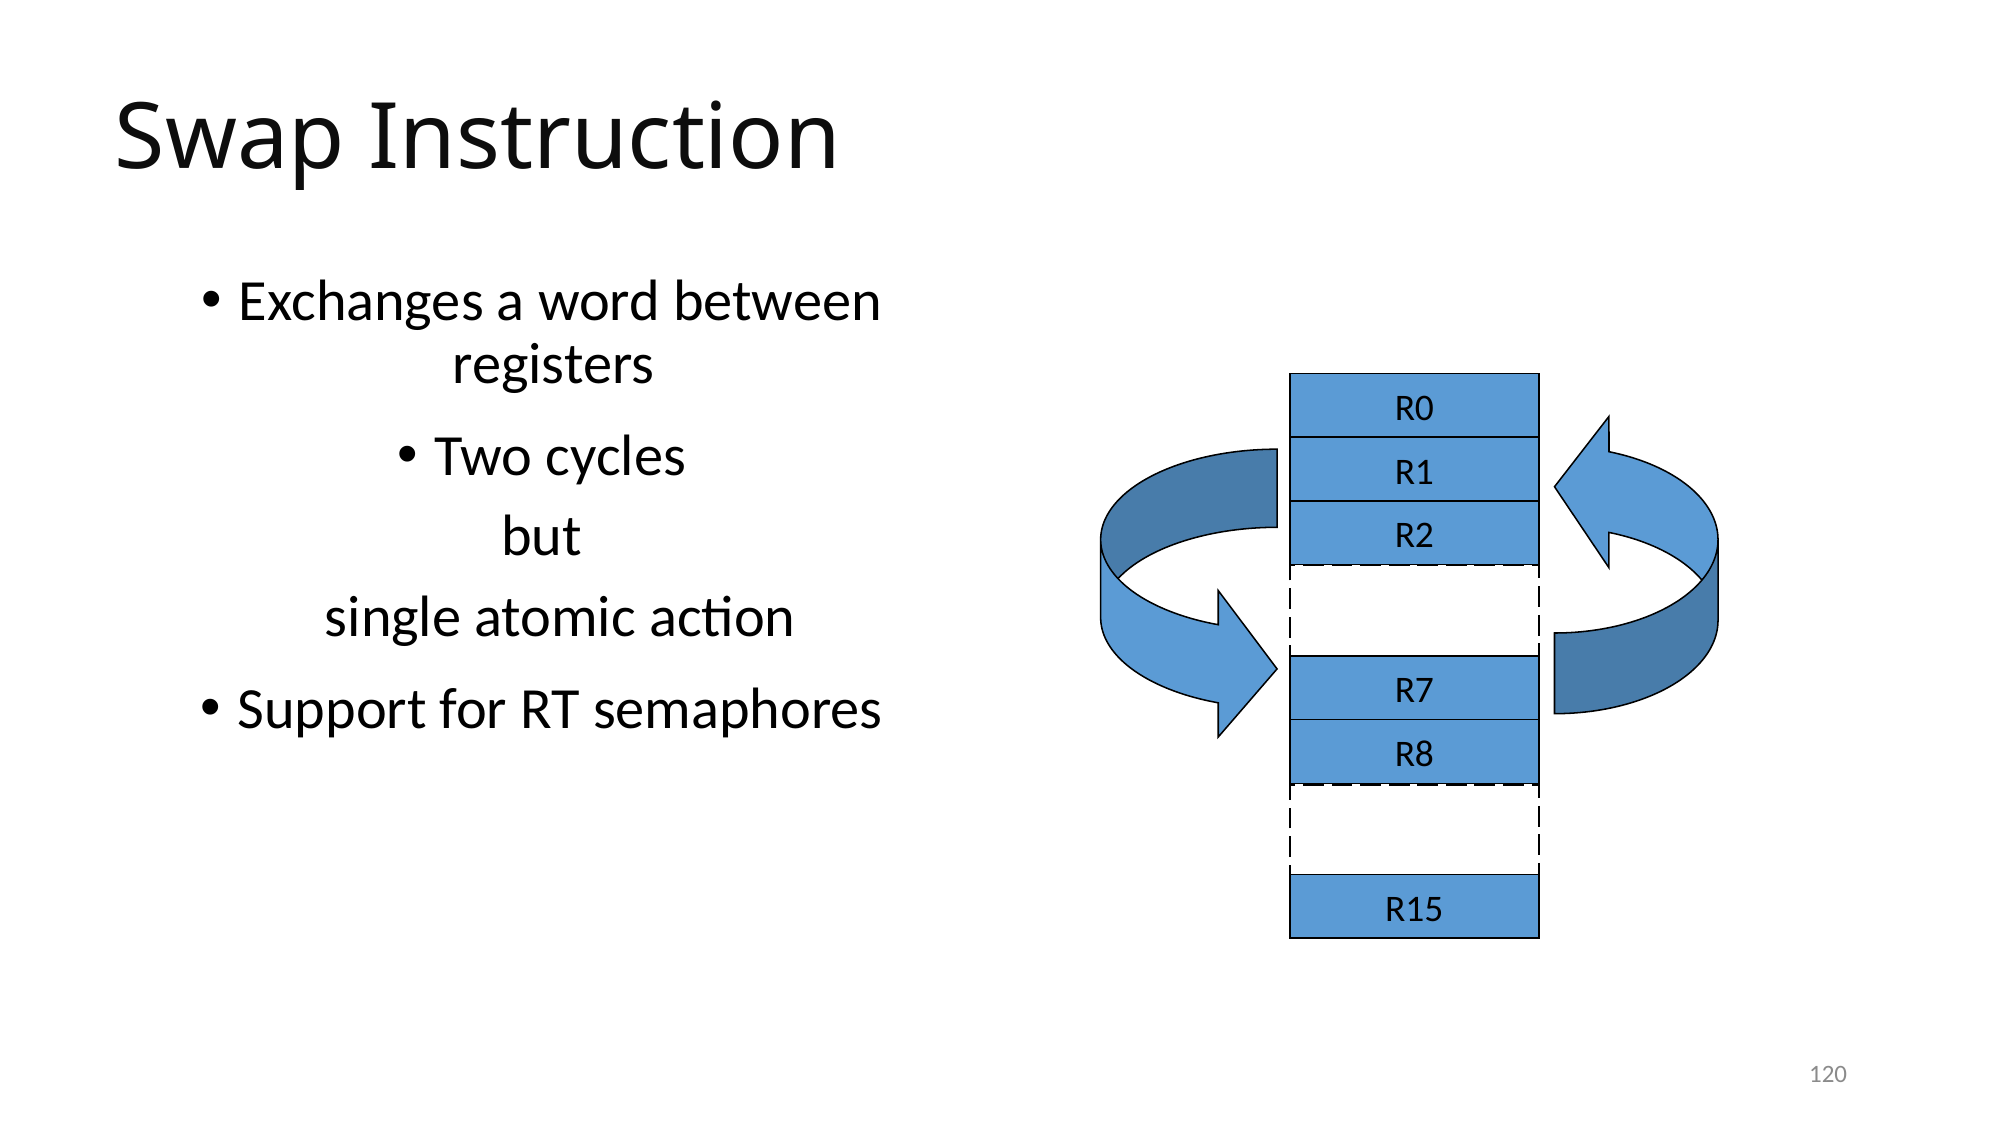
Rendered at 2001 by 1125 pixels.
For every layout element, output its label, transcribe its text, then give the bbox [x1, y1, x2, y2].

list Exchanges a word between registers Two cycles but single atomic action Support for RT semaphores [99, 262, 984, 1007]
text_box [1100, 373, 1718, 939]
title Swap Instruction [99, 45, 1900, 233]
slide_number 120 [1412, 1042, 1863, 1103]
